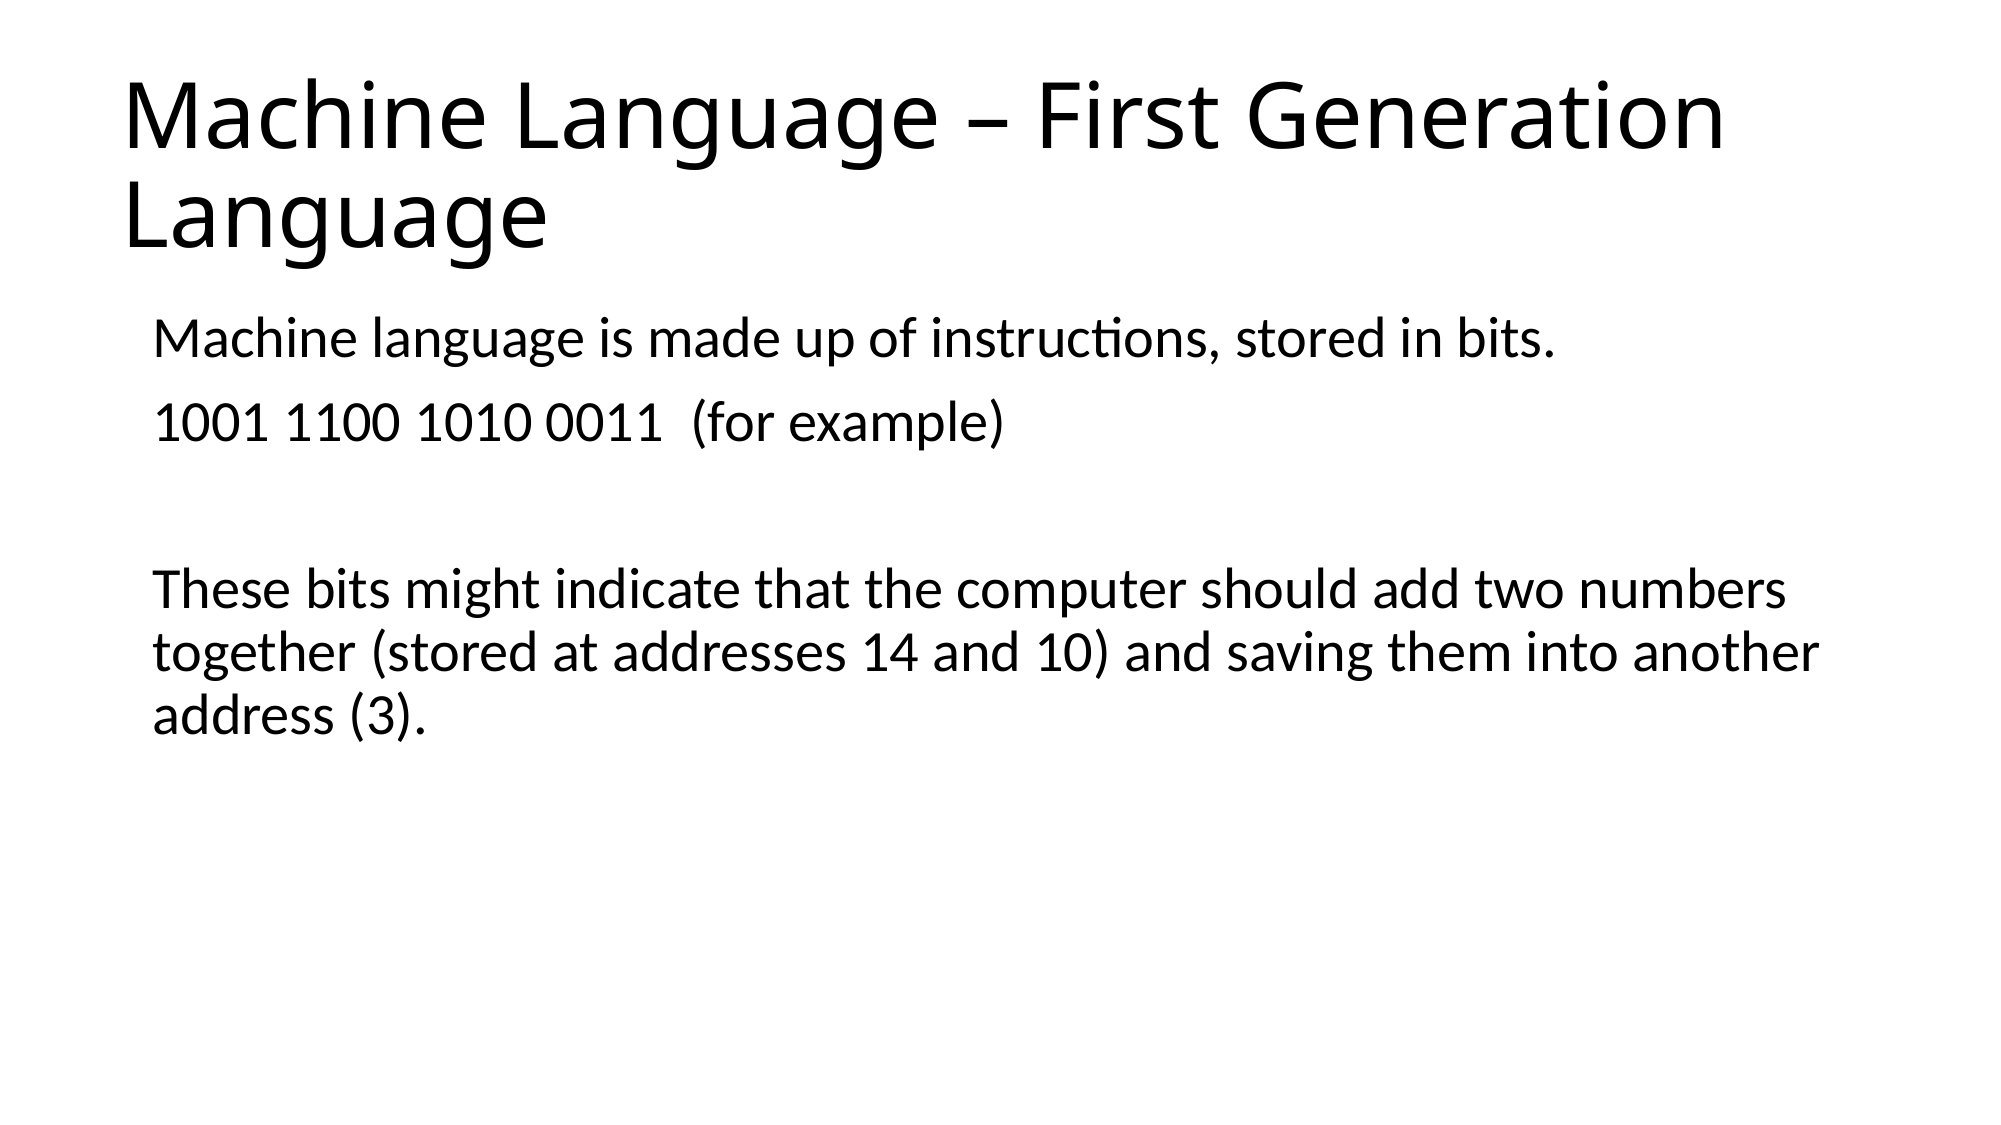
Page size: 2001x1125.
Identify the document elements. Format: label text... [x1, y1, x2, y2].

title Machine Language – First Generation Language [106, 59, 1893, 278]
list Machine language is made up of instructions, stored in bits. 1001 1100 1010 0011 (for example) These bits might indicate that the computer should add two numbers together (stored at addresses 14 and 10) and saving them into another address (3). [137, 299, 1863, 1014]
